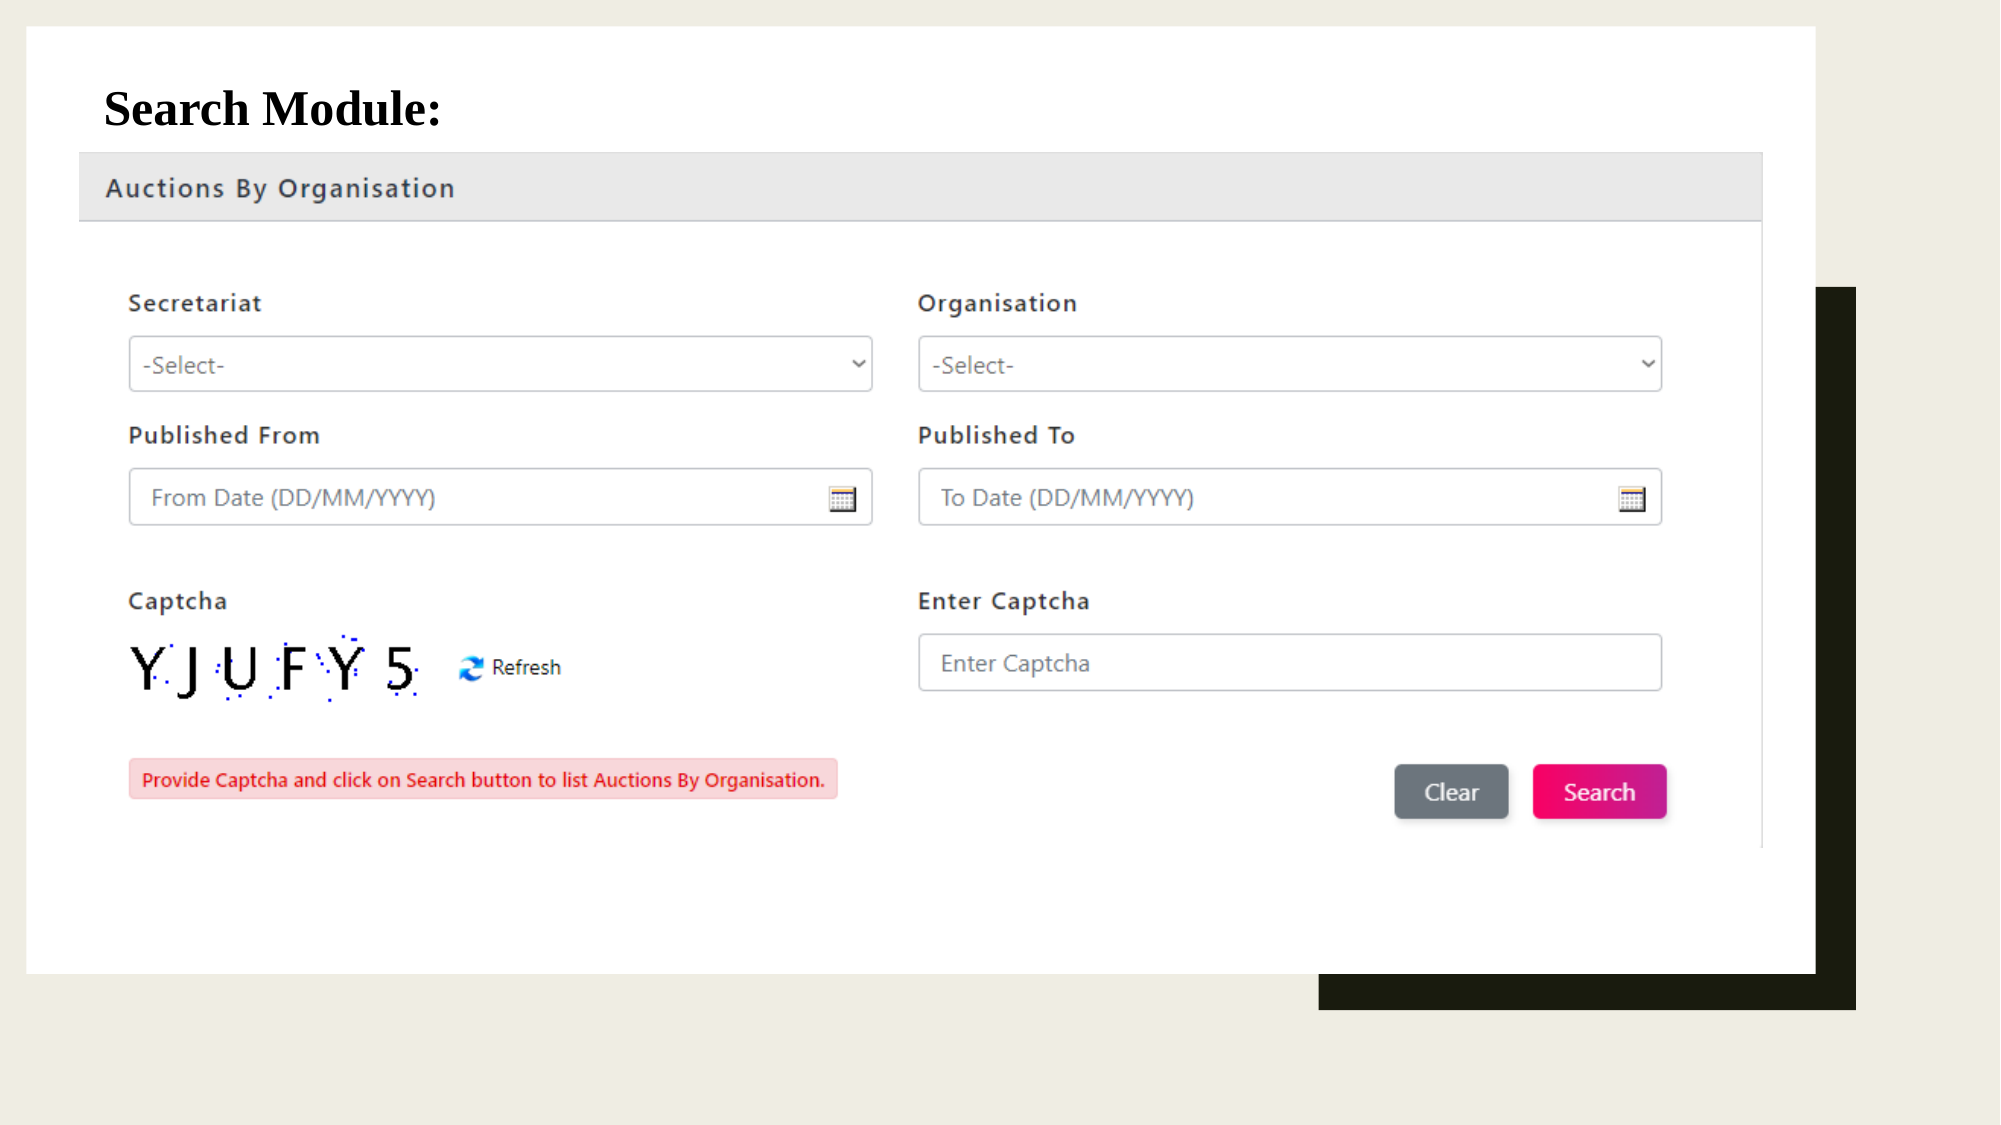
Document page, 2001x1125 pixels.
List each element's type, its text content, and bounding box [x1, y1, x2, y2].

text_box [23, 24, 1819, 977]
text_box [1318, 286, 1856, 1011]
text_box Search Module: [88, 67, 539, 143]
picture [79, 152, 1764, 848]
text_box [0, 0, 2000, 1125]
